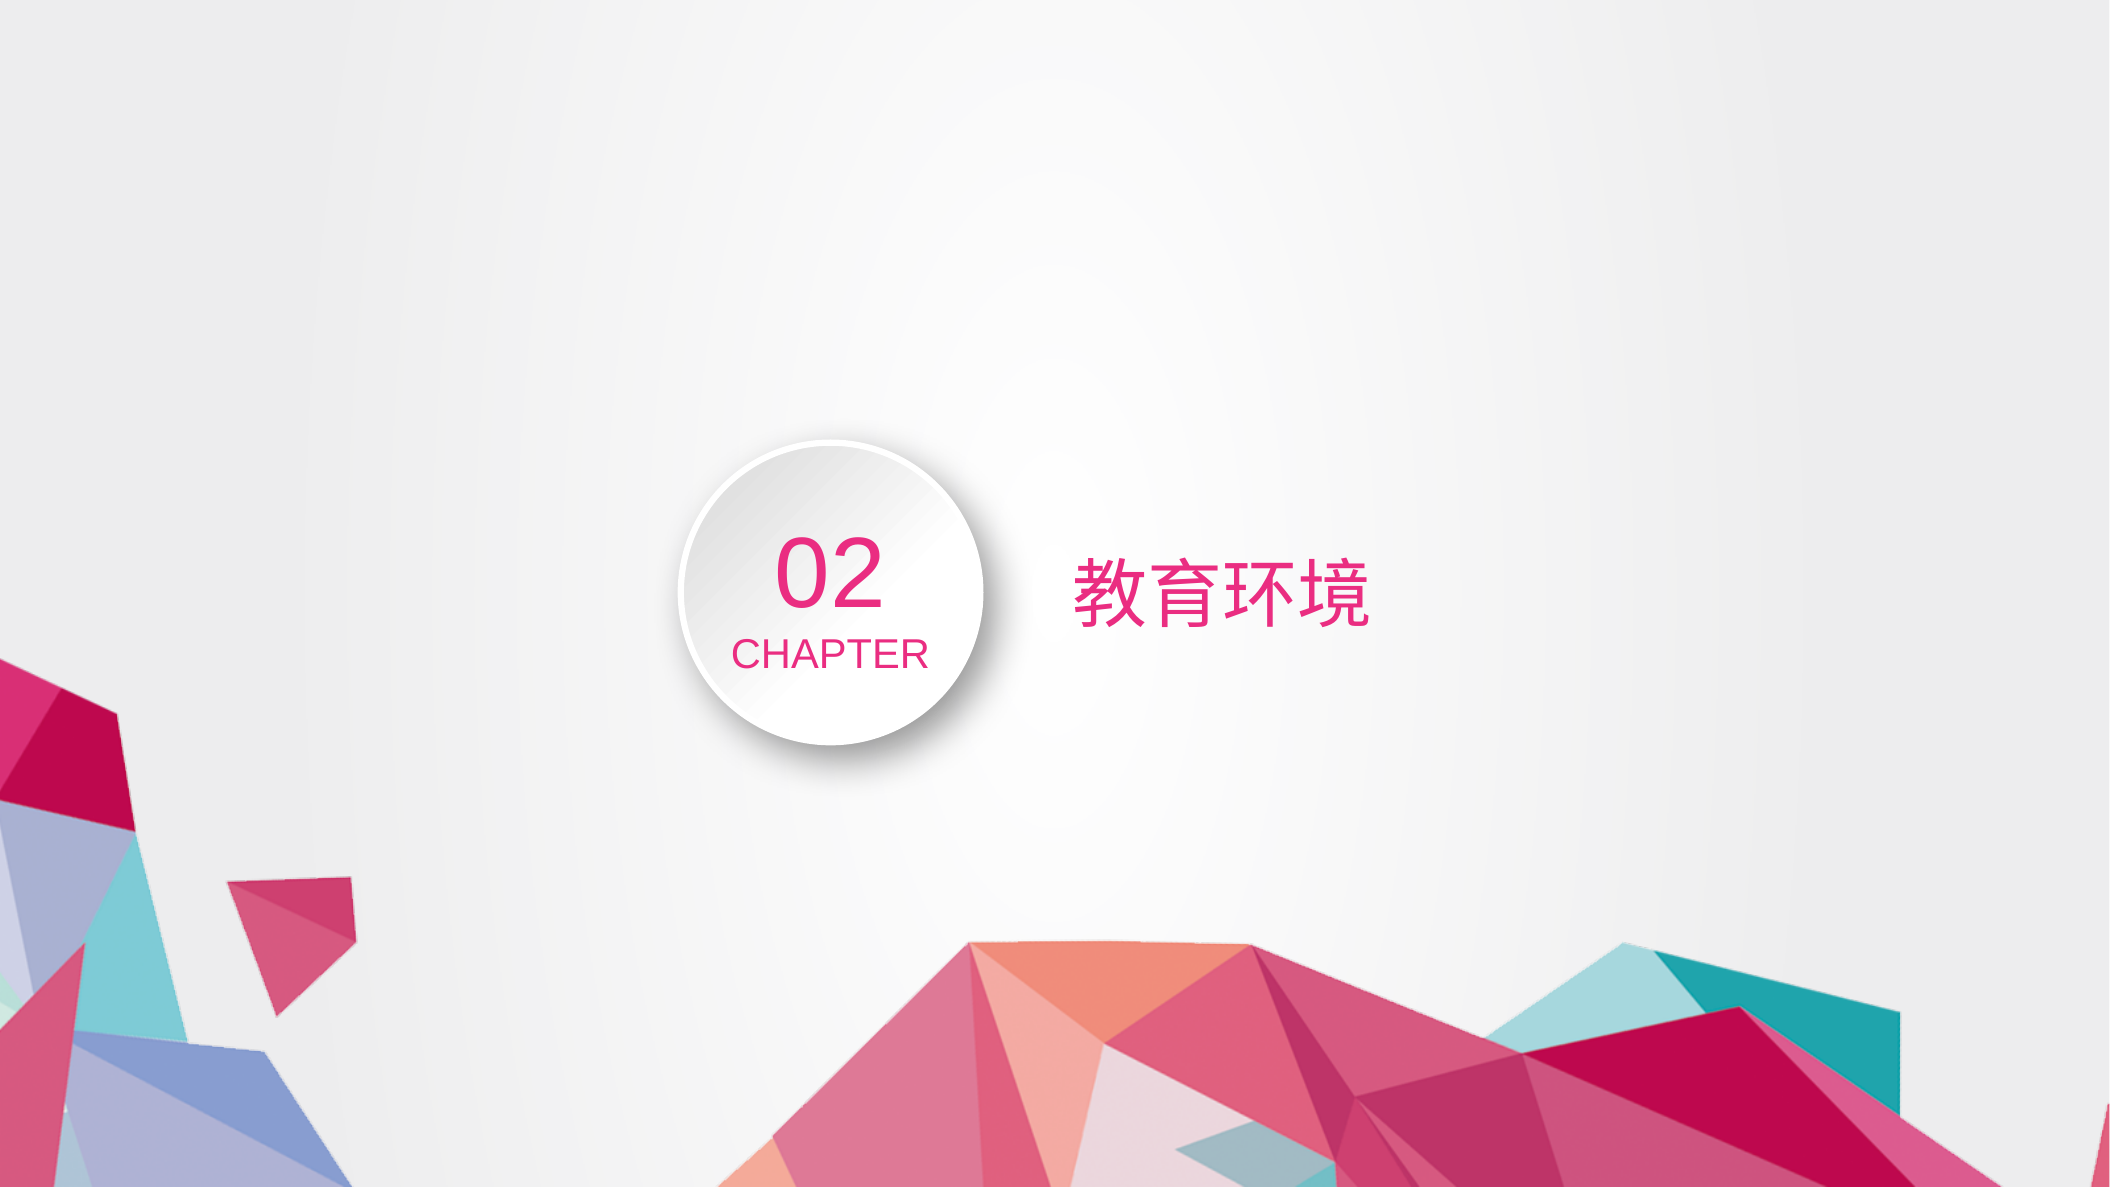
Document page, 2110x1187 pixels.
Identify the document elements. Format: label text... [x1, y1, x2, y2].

text_box 教育环境 [1072, 546, 1705, 637]
text_box 02 CHAPTER [706, 507, 955, 640]
picture [0, 0, 2110, 1187]
text_box [679, 441, 982, 640]
